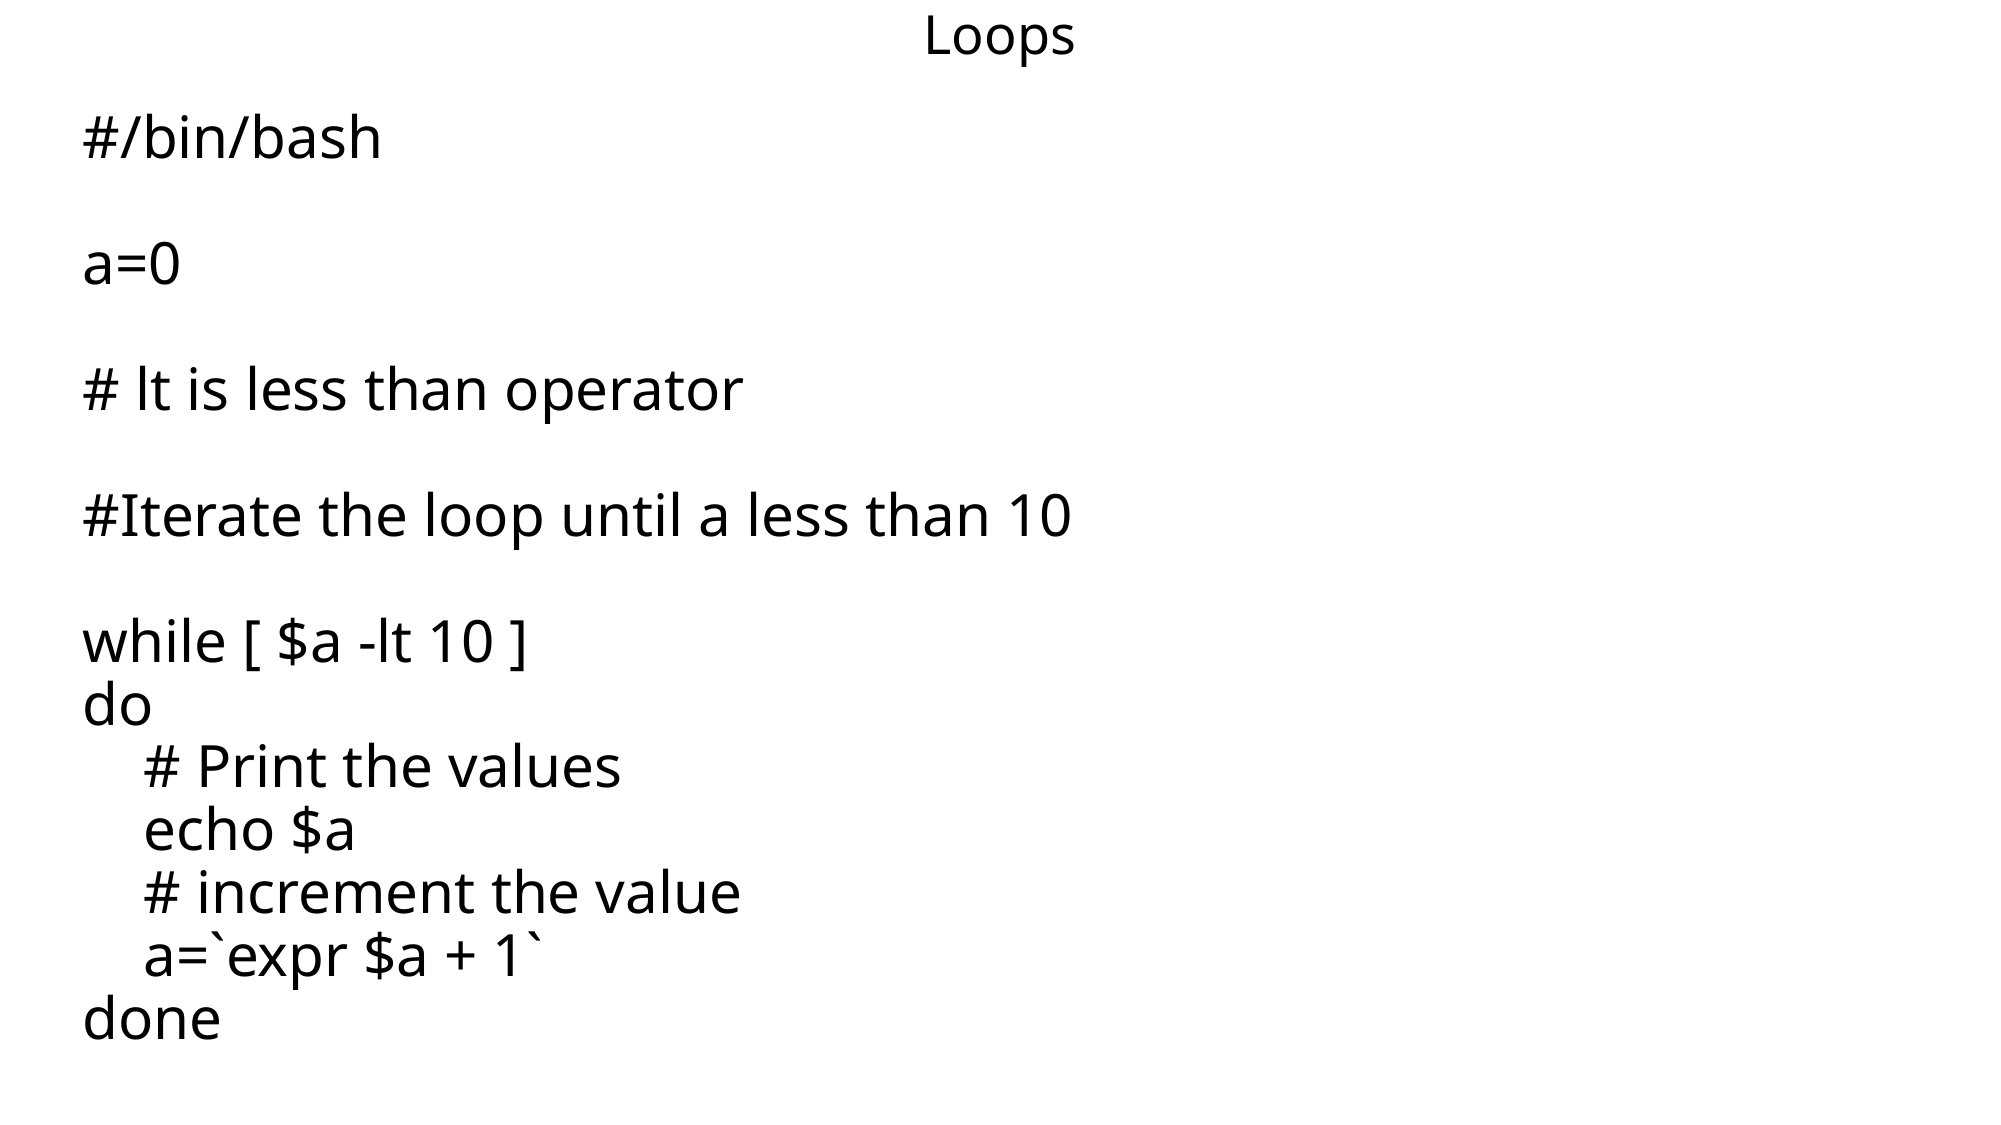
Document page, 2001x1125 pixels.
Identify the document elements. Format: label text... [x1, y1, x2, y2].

title Loops [137, 0, 1863, 74]
list #/bin/bash a=0 # lt is less than operator #Iterate the loop until a less than 10 while [ $a -lt 10 ] do # Print the values echo $a # increment the value a=`expr $a + 1` done [67, 100, 1978, 1083]
